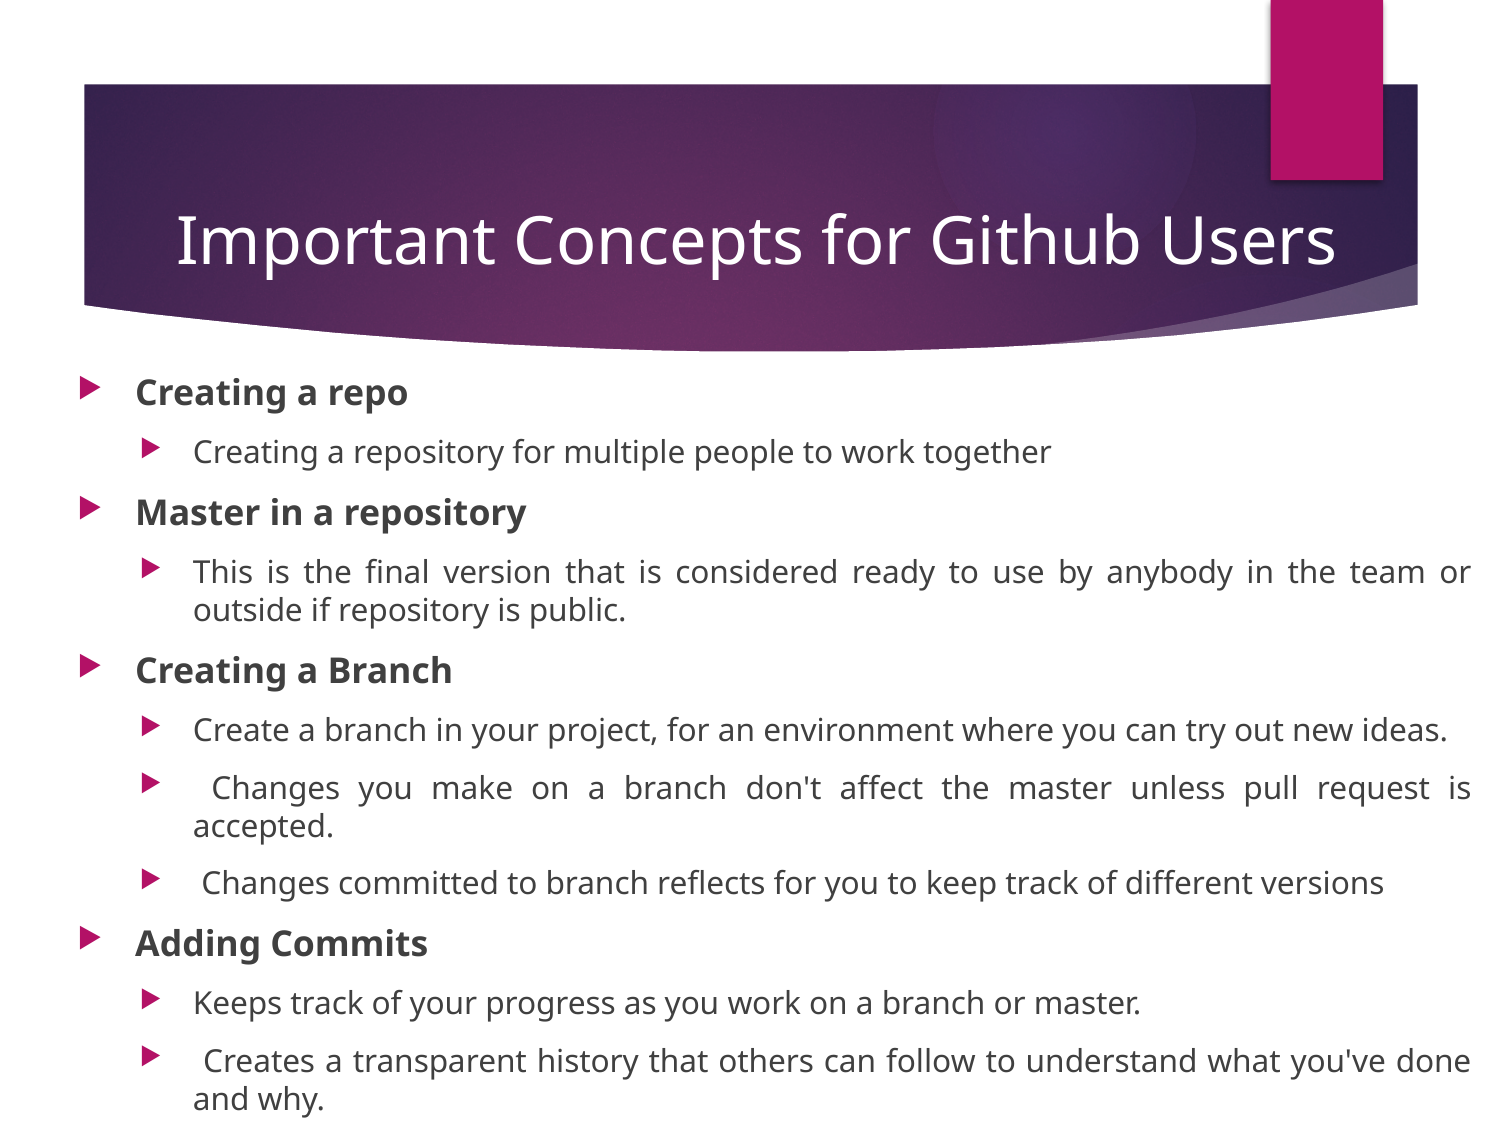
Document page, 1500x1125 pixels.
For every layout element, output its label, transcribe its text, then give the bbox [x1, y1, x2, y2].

list Creating a repo Creating a repository for multiple people to work together Master in a repository This is the final version that is considered ready to use by anybody in the team or outside if repository is public. Creating a Branch Create a branch in your project, for an environment where you can try out new ideas. Changes you make on a branch don't affect the master unless pull request is accepted. Changes committed to branch reflects for you to keep track of different versions Adding Commits Keeps track of your progress as you work on a branch or master. Creates a transparent history that others can follow to understand what you've done and why. [62, 362, 1488, 1125]
title Important Concepts for Github Users [161, 75, 1500, 400]
